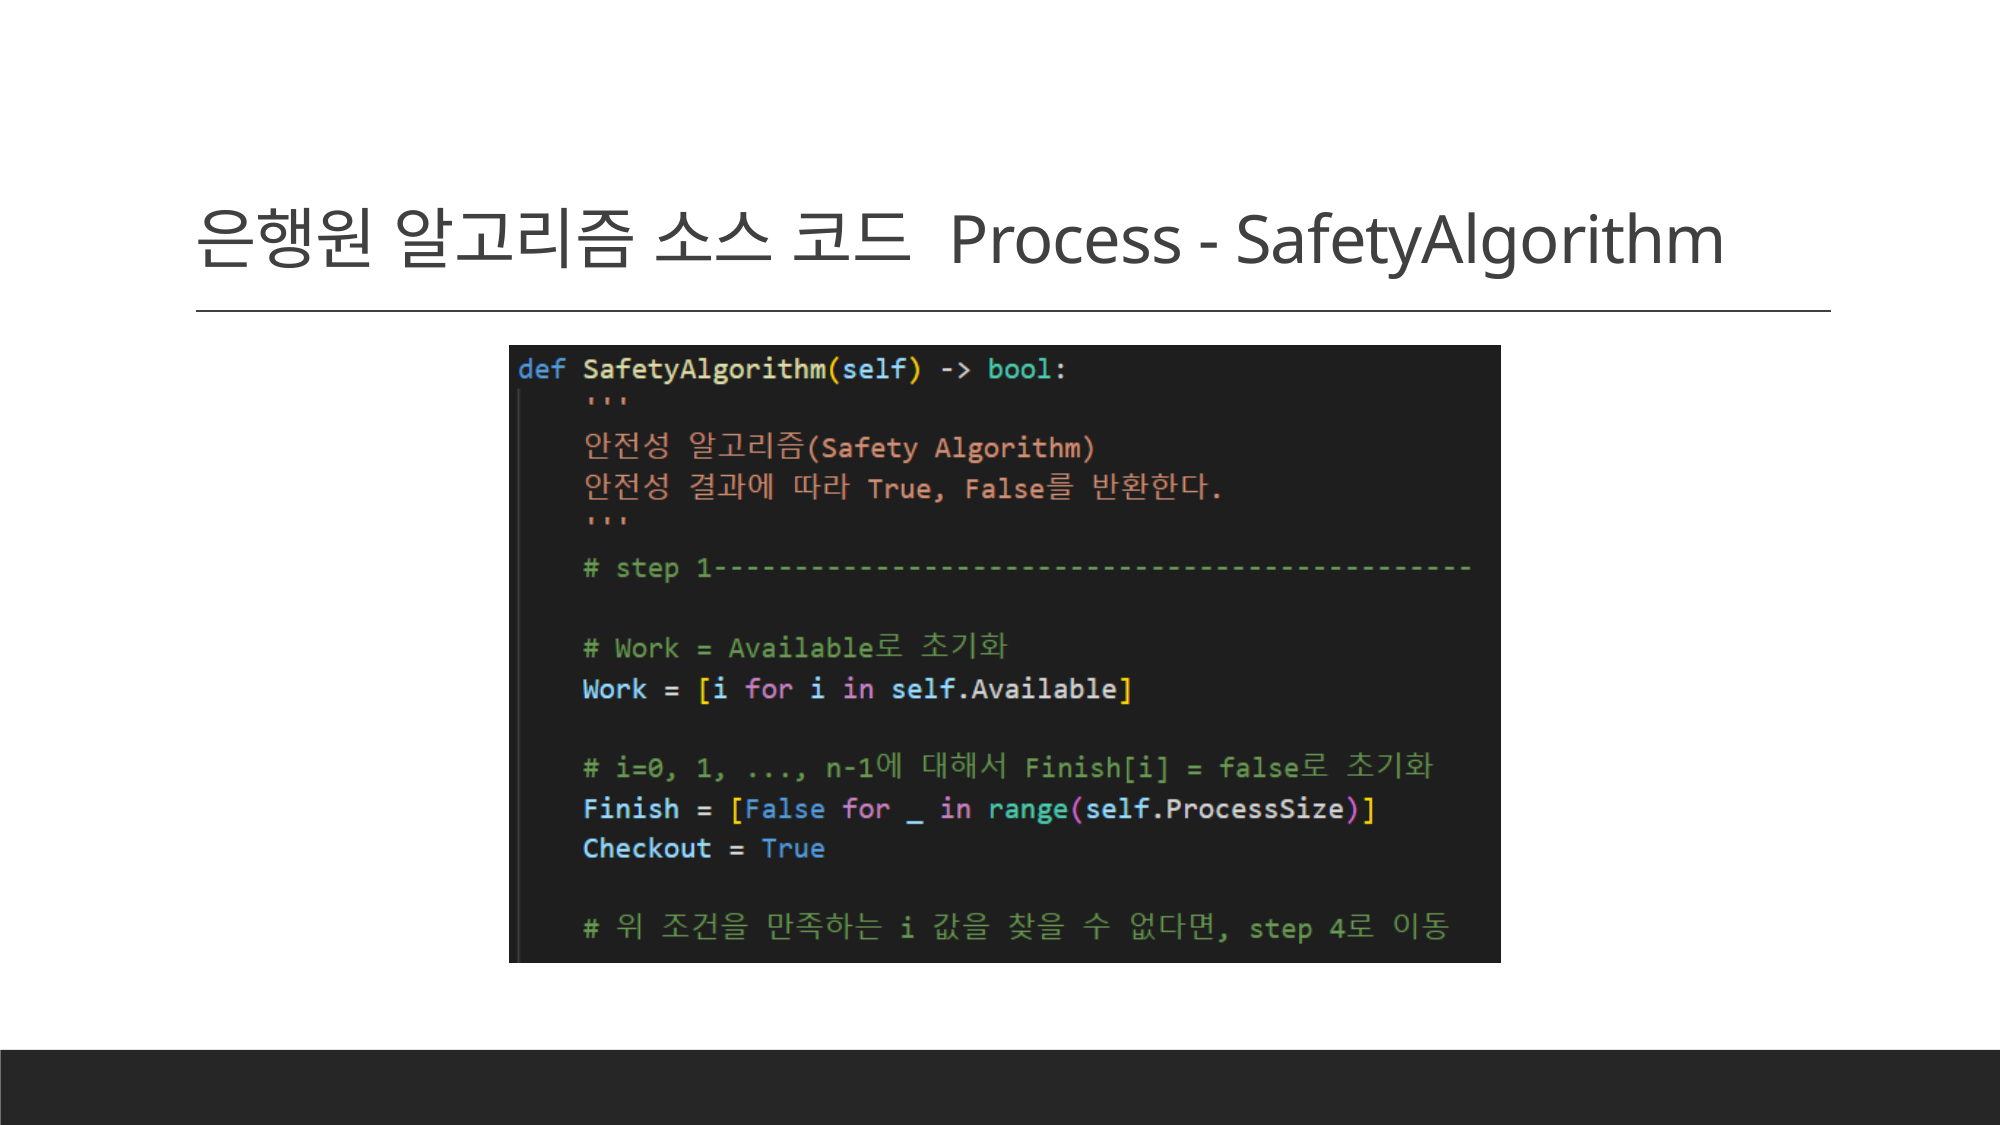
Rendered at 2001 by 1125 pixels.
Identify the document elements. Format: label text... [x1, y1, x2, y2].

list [508, 345, 1501, 964]
title 은행원 알고리즘 소스 코드 Process - SafetyAlgorithm [180, 47, 1830, 285]
